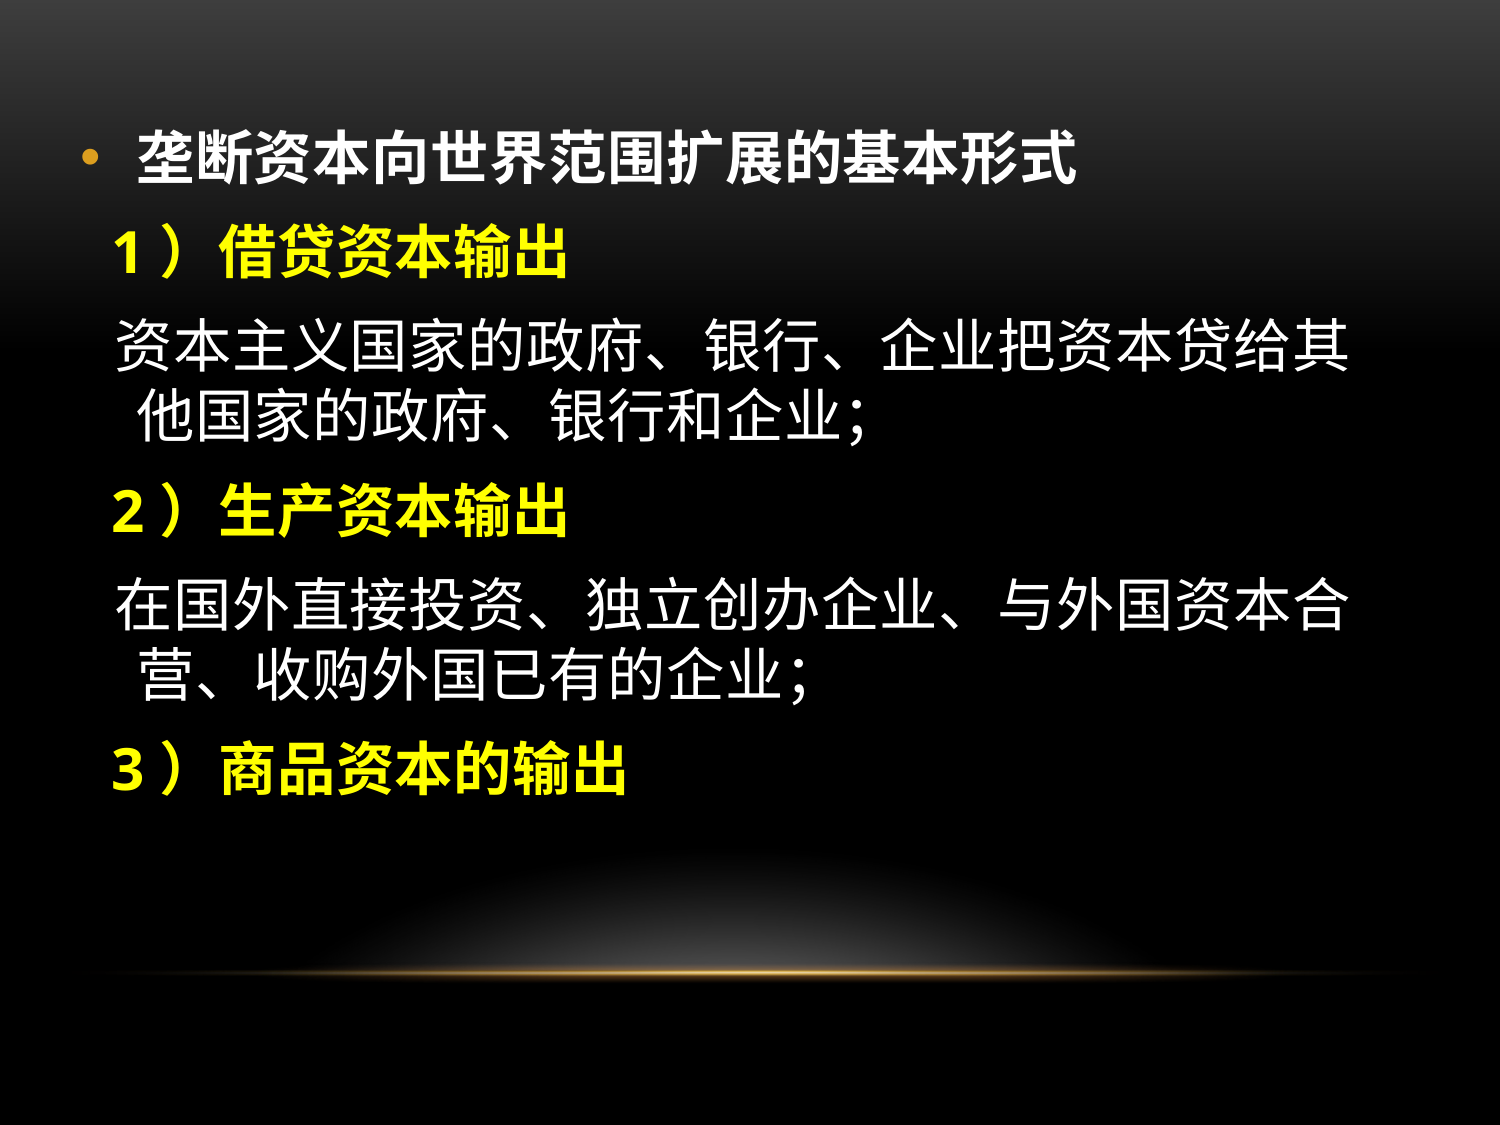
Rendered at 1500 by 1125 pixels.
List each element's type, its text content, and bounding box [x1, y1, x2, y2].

list 垄断资本向世界范围扩展的基本形式 1）借贷资本输出 资本主义国家的政府、银行、企业把资本贷给其他国家的政府、银行和企业； 2）生产资本输出 在国外直接投资、独立创办企业、与外国资本合营、收购外国已有的企业； 3）商品资本的输出 [64, 113, 1415, 857]
picture [0, 0, 1500, 1125]
